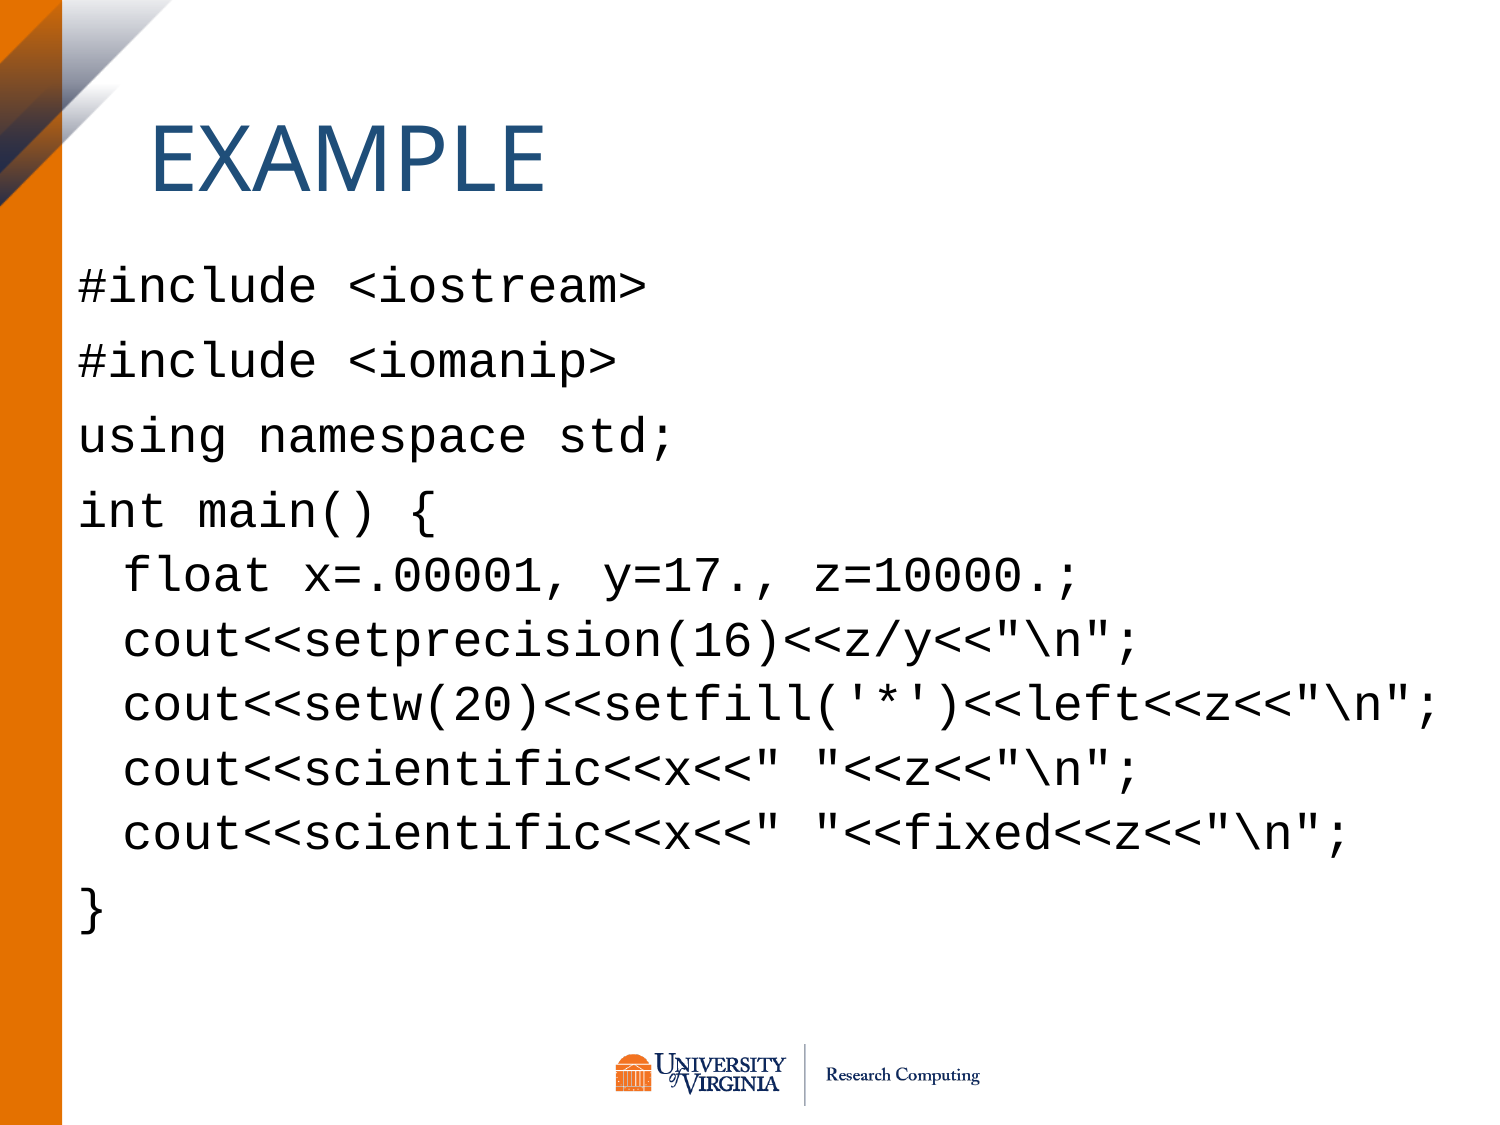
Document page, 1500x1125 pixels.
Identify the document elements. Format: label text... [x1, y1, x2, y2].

list #include <iostream> #include <iomanip> using namespace std; int main() { float x=.00001, y=17., z=10000.; cout<<setprecision(16)<<z/y<<"\n"; cout<<setw(20)<<setfill('*')<<left<<z<<"\n"; cout<<scientific<<x<<" "<<z<<"\n"; cout<<scientific<<x<<" "<<fixed<<z<<"\n"; } [62, 252, 1463, 1053]
title Example [132, 52, 1427, 252]
picture [0, 0, 176, 210]
picture [607, 1053, 988, 1106]
